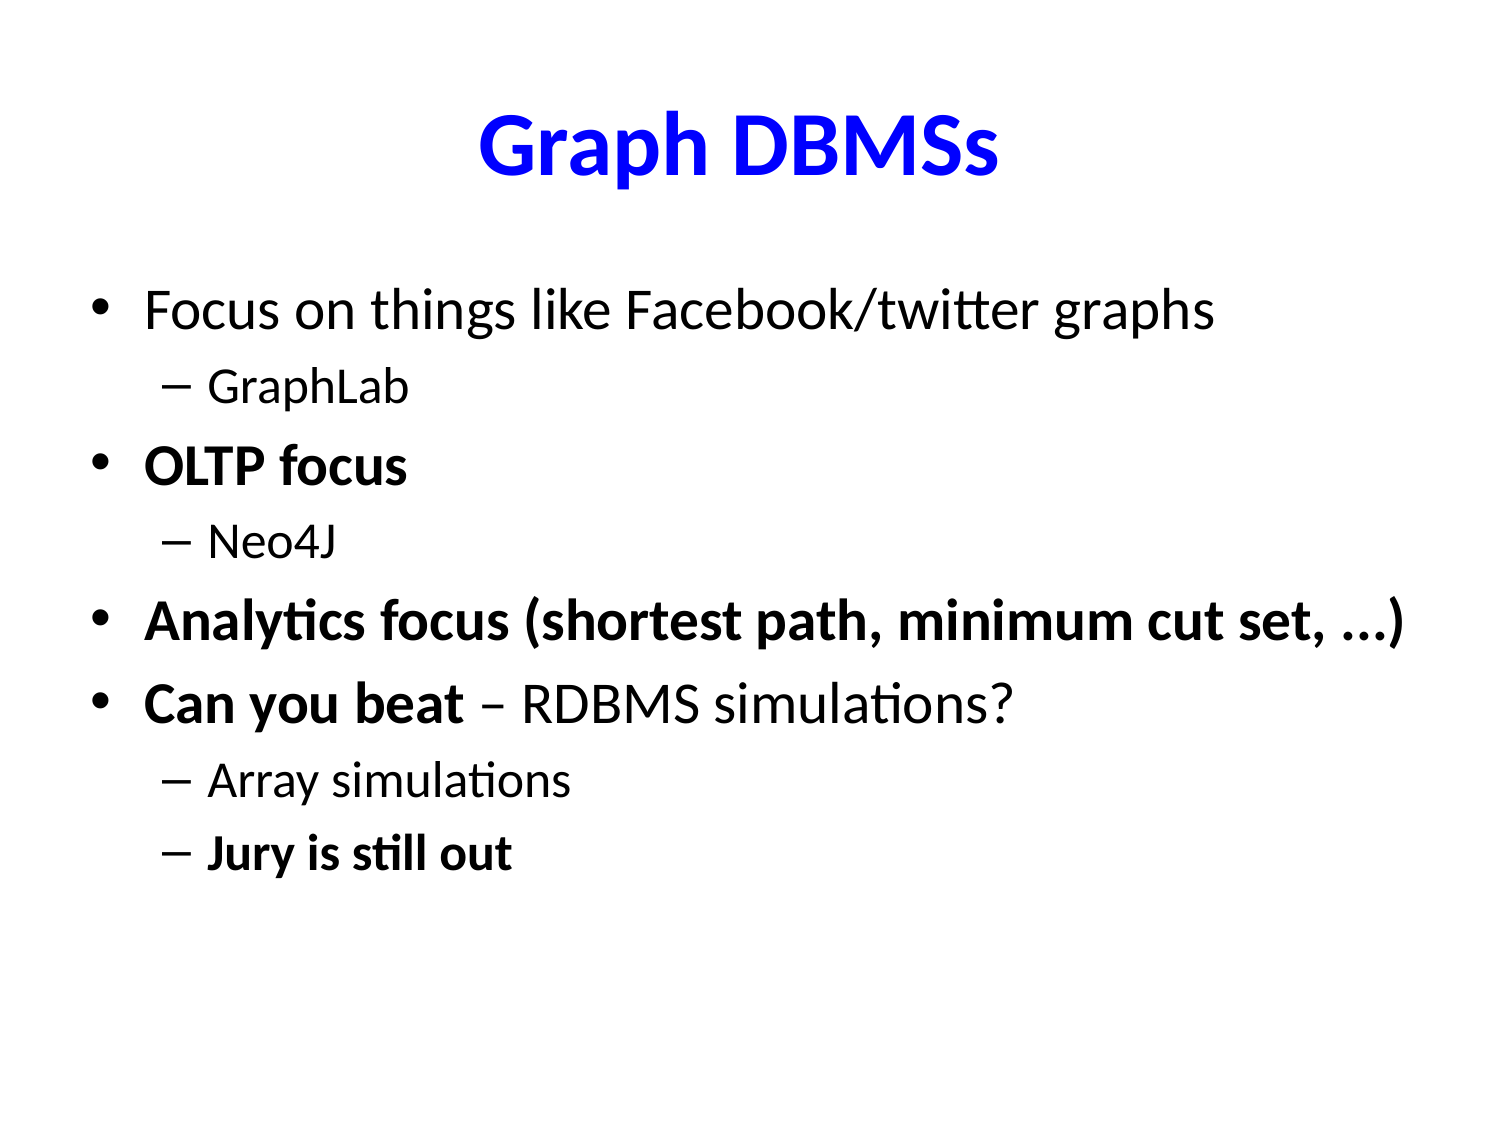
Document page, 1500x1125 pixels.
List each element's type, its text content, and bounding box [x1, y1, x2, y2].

title Graph DBMSs [75, 45, 1425, 233]
list Focus on things like Facebook/twitter graphs GraphLab OLTP focus Neo4J Analytics focus (shortest path, minimum cut set, ...) Can you beat – RDBMS simulations? Array simulations Jury is still out [75, 262, 1425, 1005]
